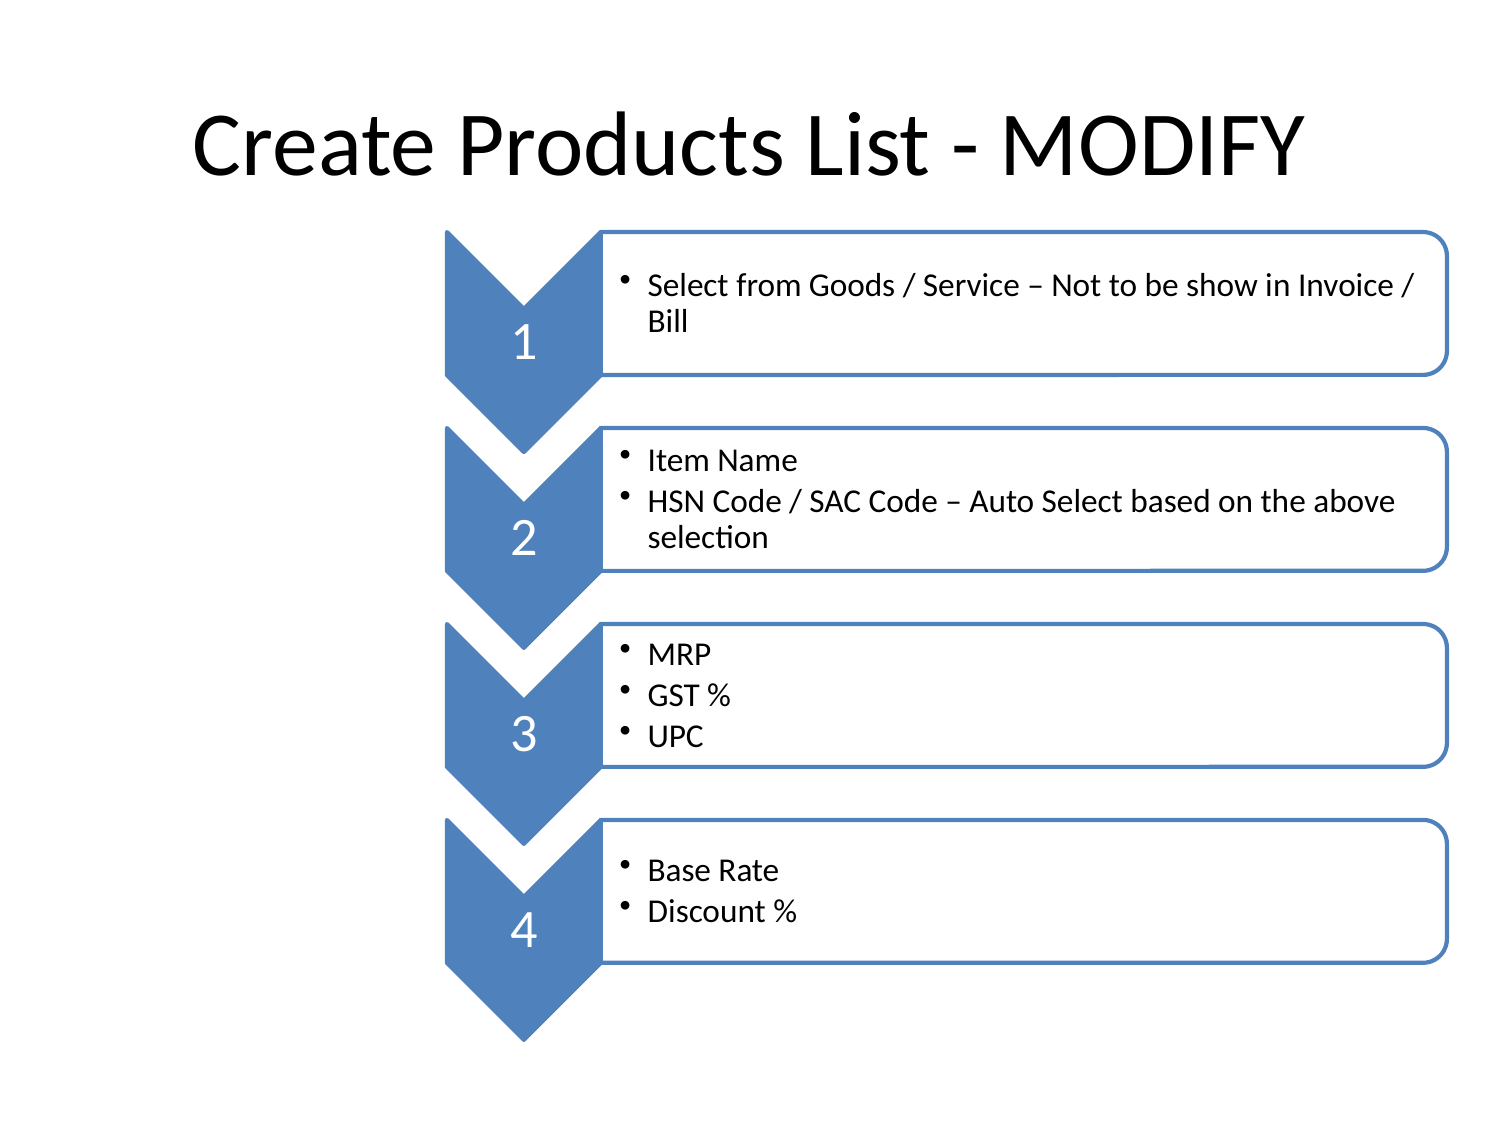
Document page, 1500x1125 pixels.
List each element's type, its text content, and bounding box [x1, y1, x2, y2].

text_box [446, 231, 1448, 1041]
title Create Products List - MODIFY [75, 45, 1425, 233]
